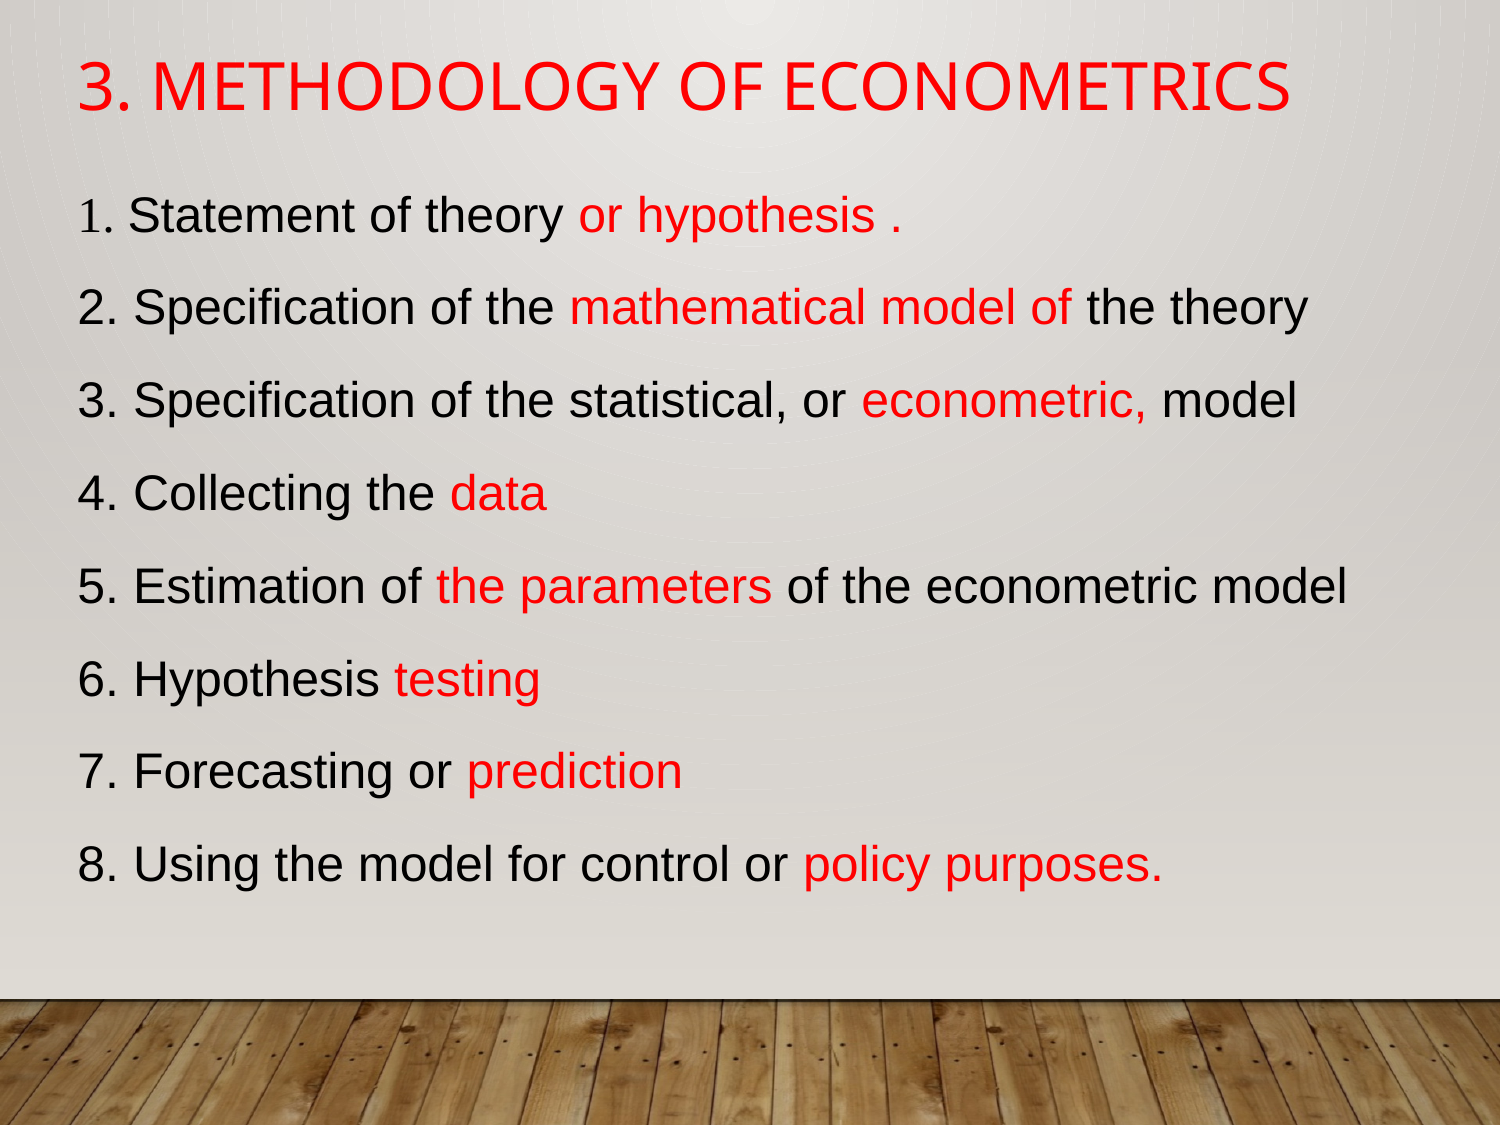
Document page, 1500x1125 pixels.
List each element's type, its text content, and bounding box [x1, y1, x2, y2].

picture [0, 999, 1500, 1125]
list 1. Statement of theory or hypothesis . 2. Specification of the mathematical model of the theory 3. Specification of the statistical, or econometric, model 4. Collecting the data 5. Estimation of the parameters of the econometric model 6. Hypothesis testing 7. Forecasting or prediction 8. Using the model for control or policy purposes. [62, 162, 1425, 925]
title 3. Methodology of Econometrics [62, 45, 1350, 162]
